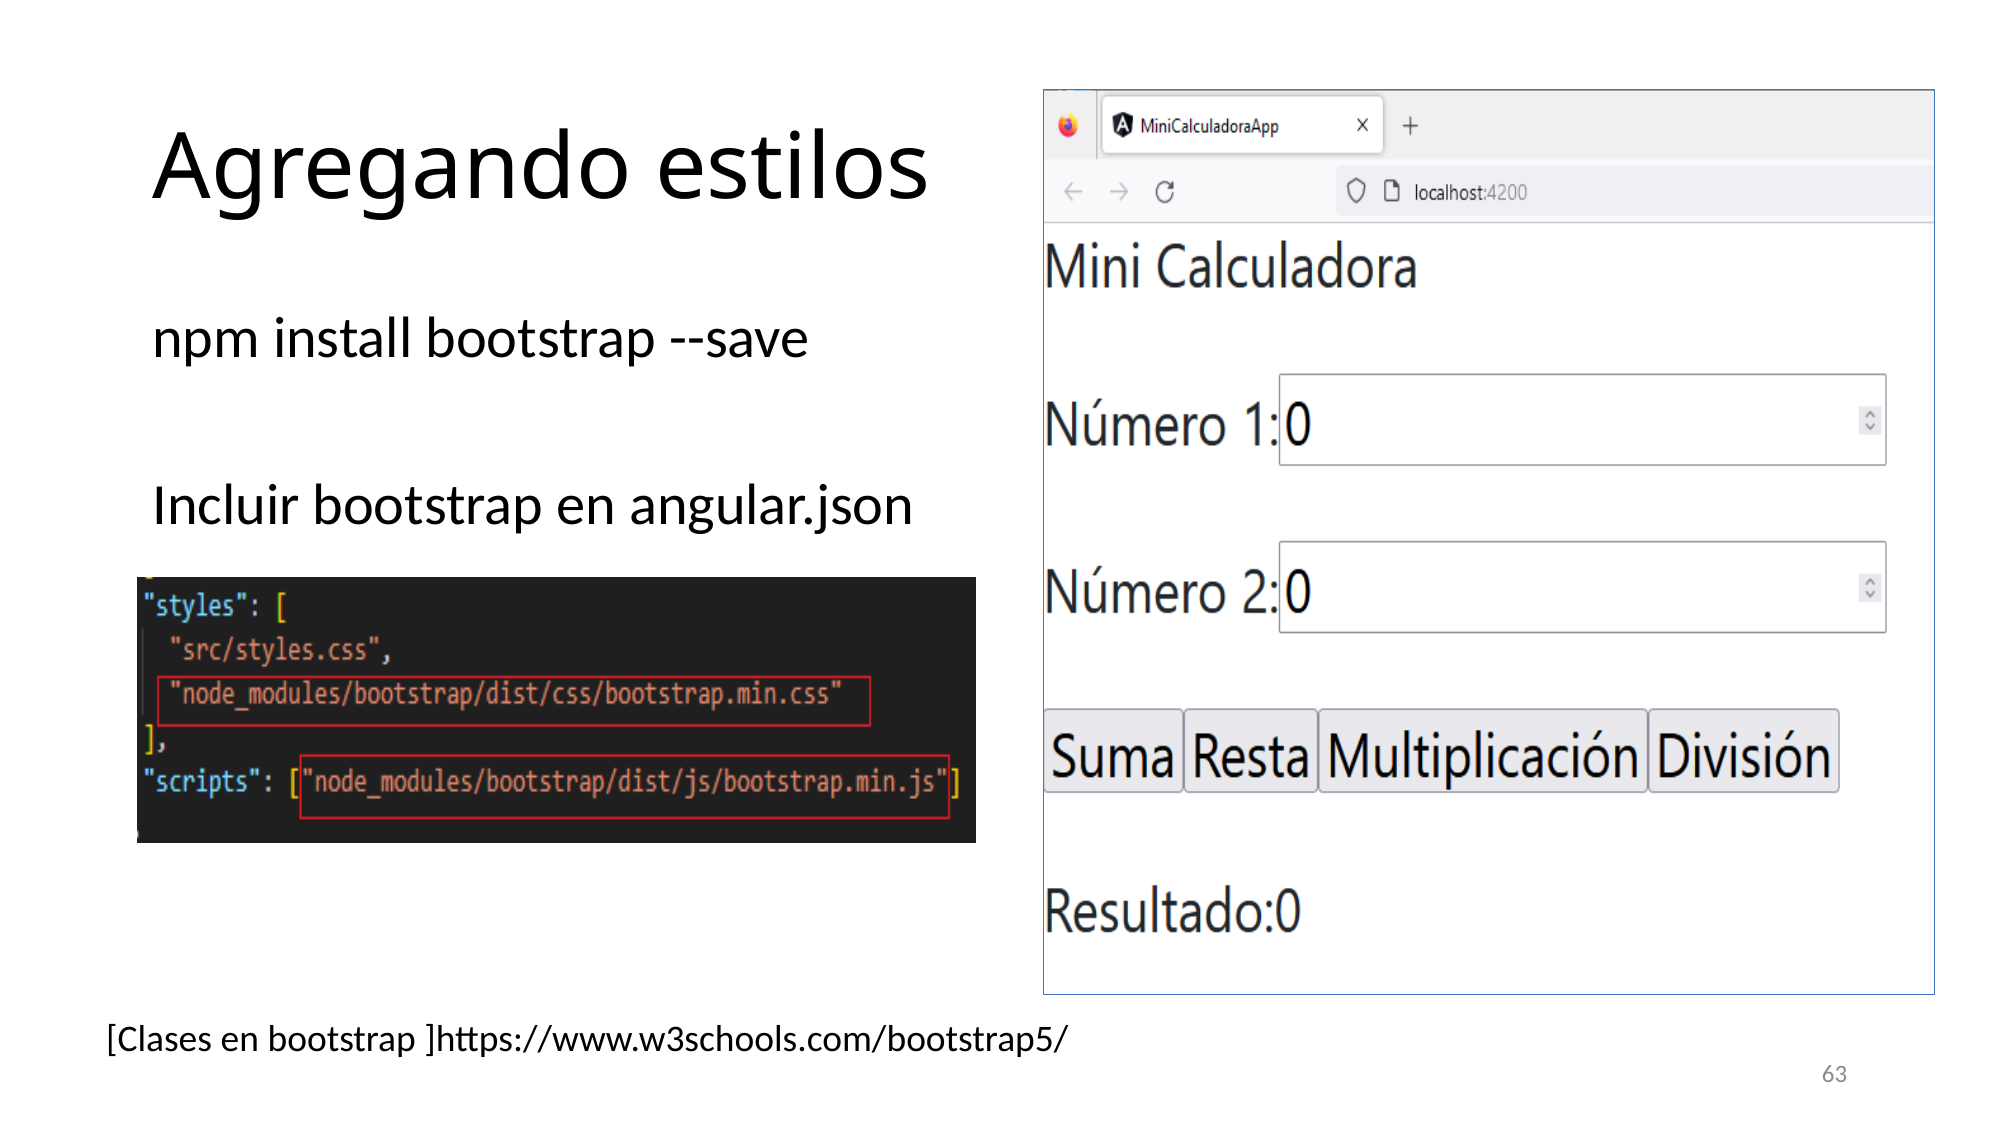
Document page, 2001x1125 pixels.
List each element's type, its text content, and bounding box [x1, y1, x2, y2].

list npm install bootstrap --save Incluir bootstrap en angular.json [137, 299, 1863, 1014]
text_box [Clases en bootstrap ]https://www.w3schools.com/bootstrap5/ [91, 1007, 1085, 1067]
slide_number 63 [1412, 1042, 1863, 1103]
picture [137, 577, 976, 843]
picture [1043, 89, 1935, 995]
title Agregando estilos [137, 59, 1863, 278]
